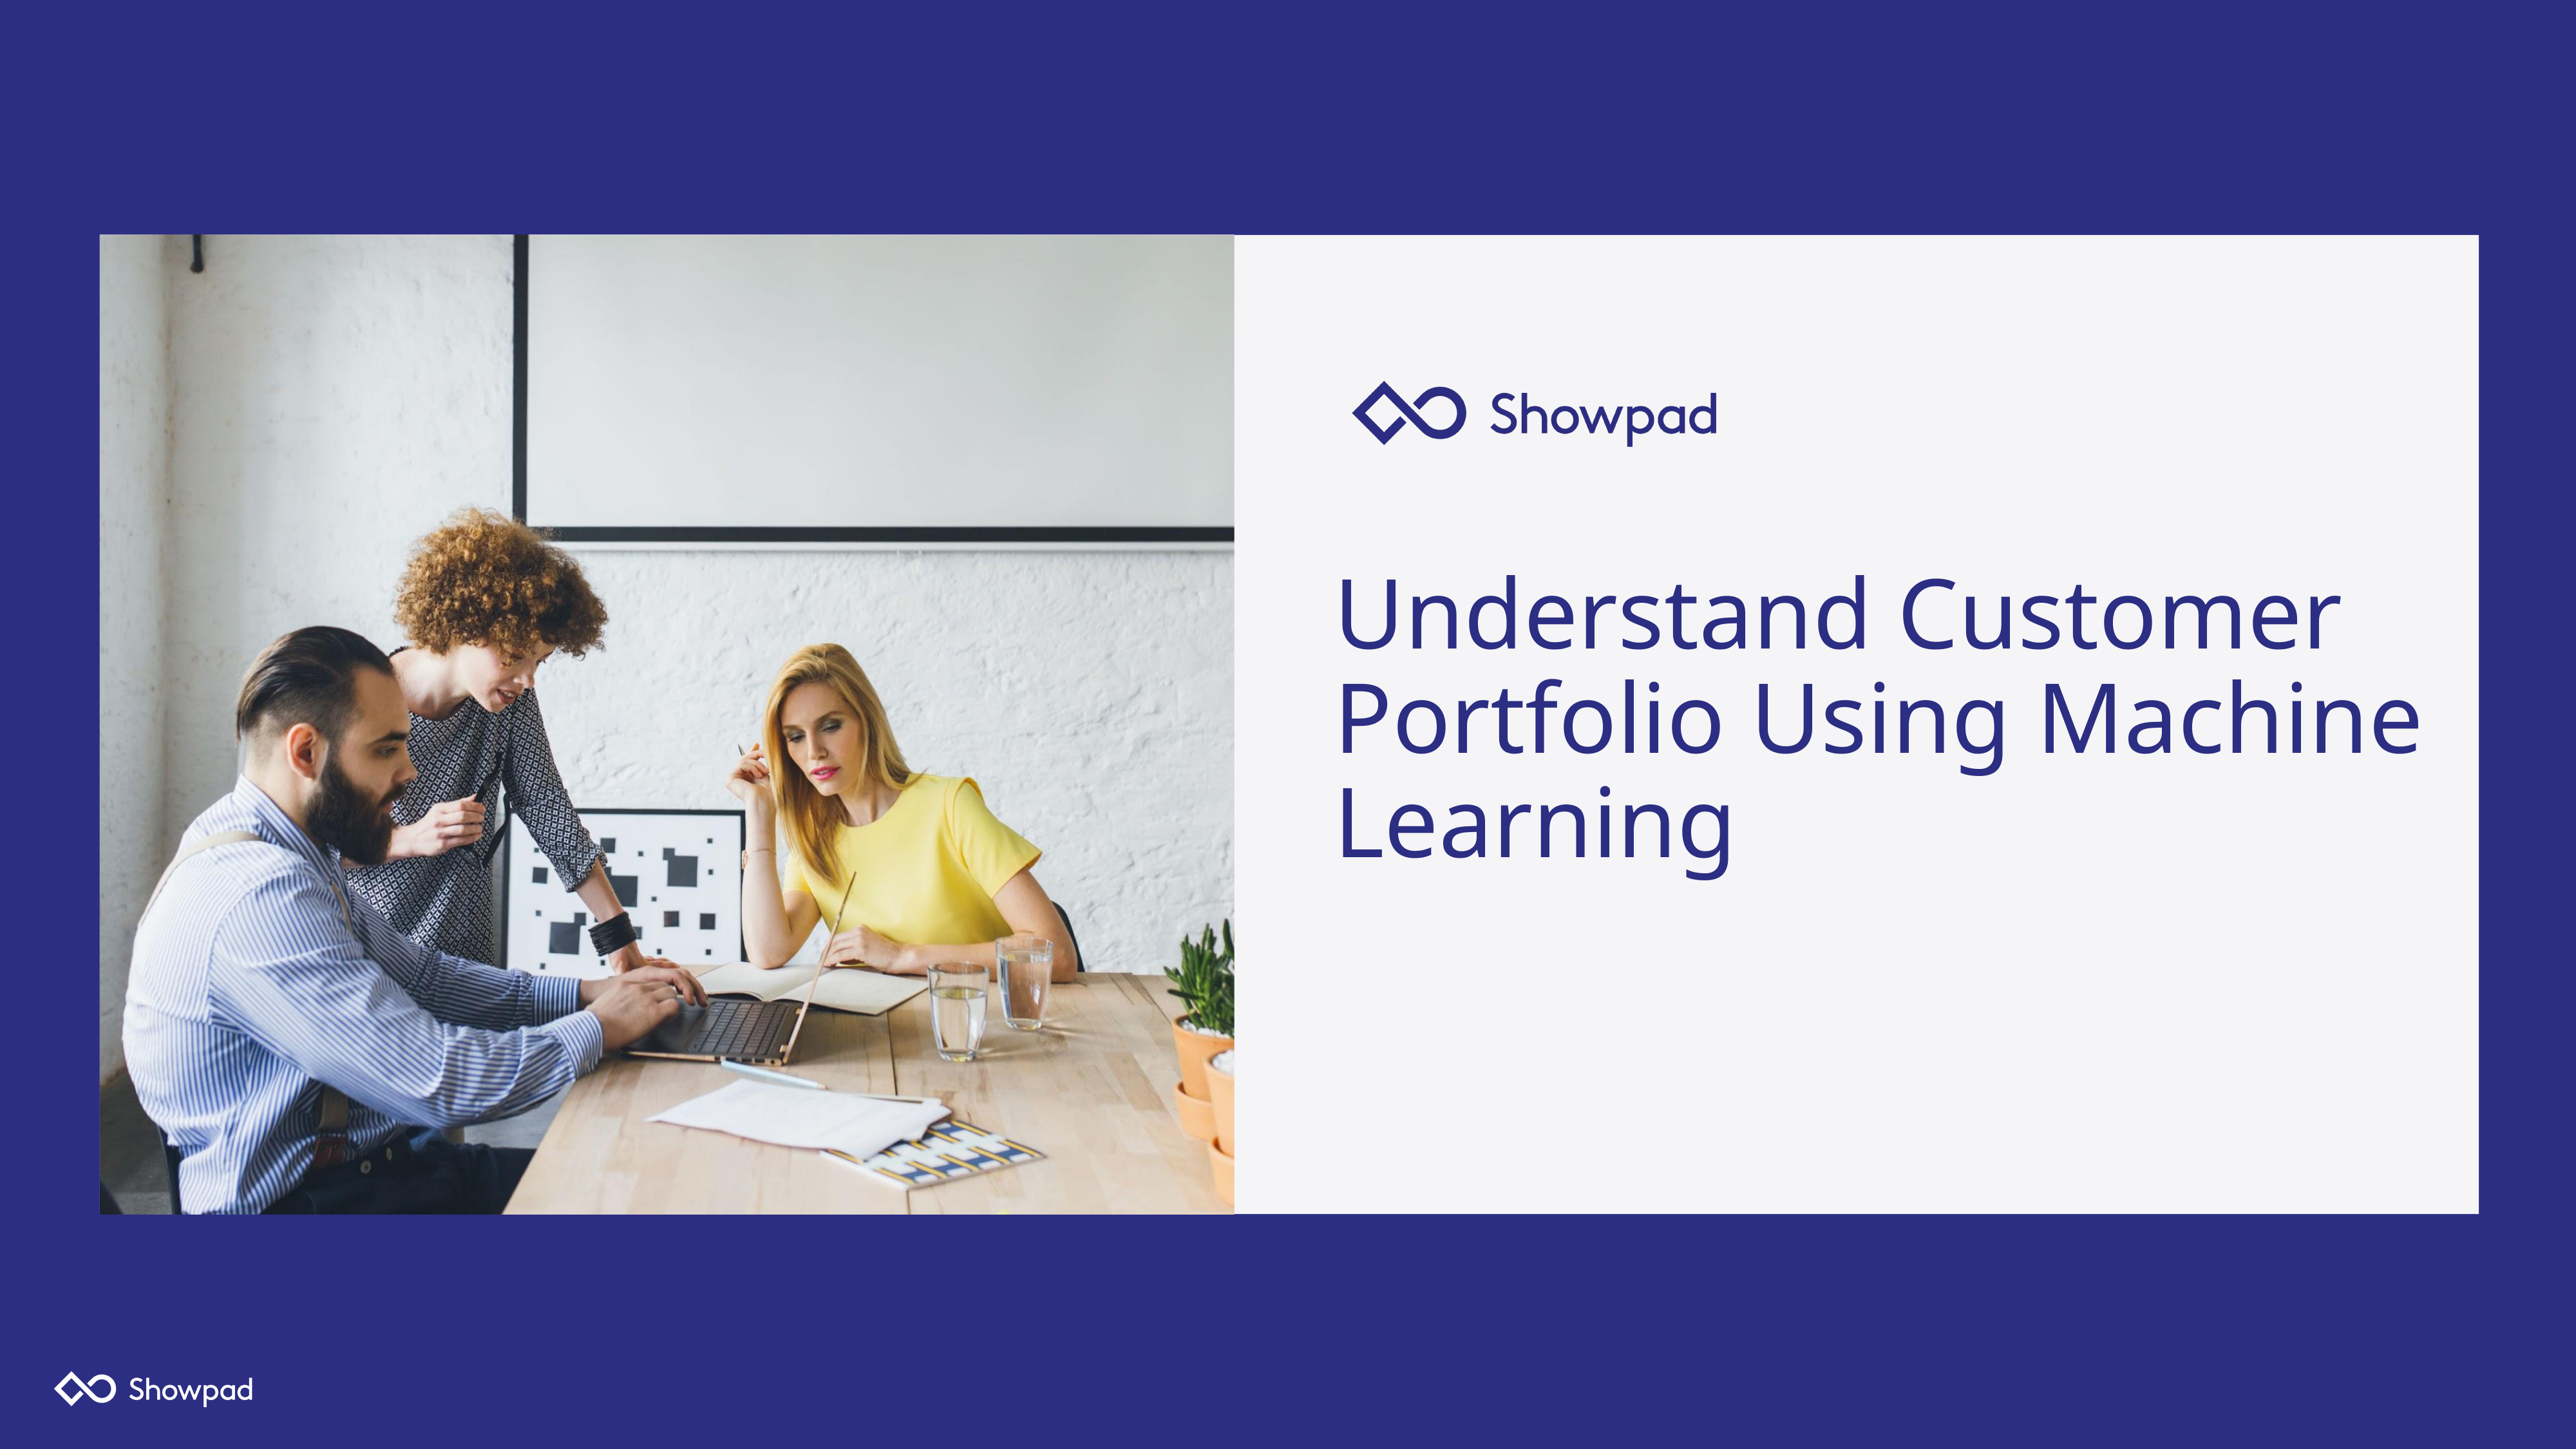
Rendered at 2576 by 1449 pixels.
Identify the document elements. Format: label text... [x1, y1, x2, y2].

picture [50, 1370, 260, 1410]
picture [99, 234, 1235, 1215]
picture [1285, 304, 1783, 524]
title Understand Customer Portfolio Using Machine Learning [1314, 564, 2450, 881]
